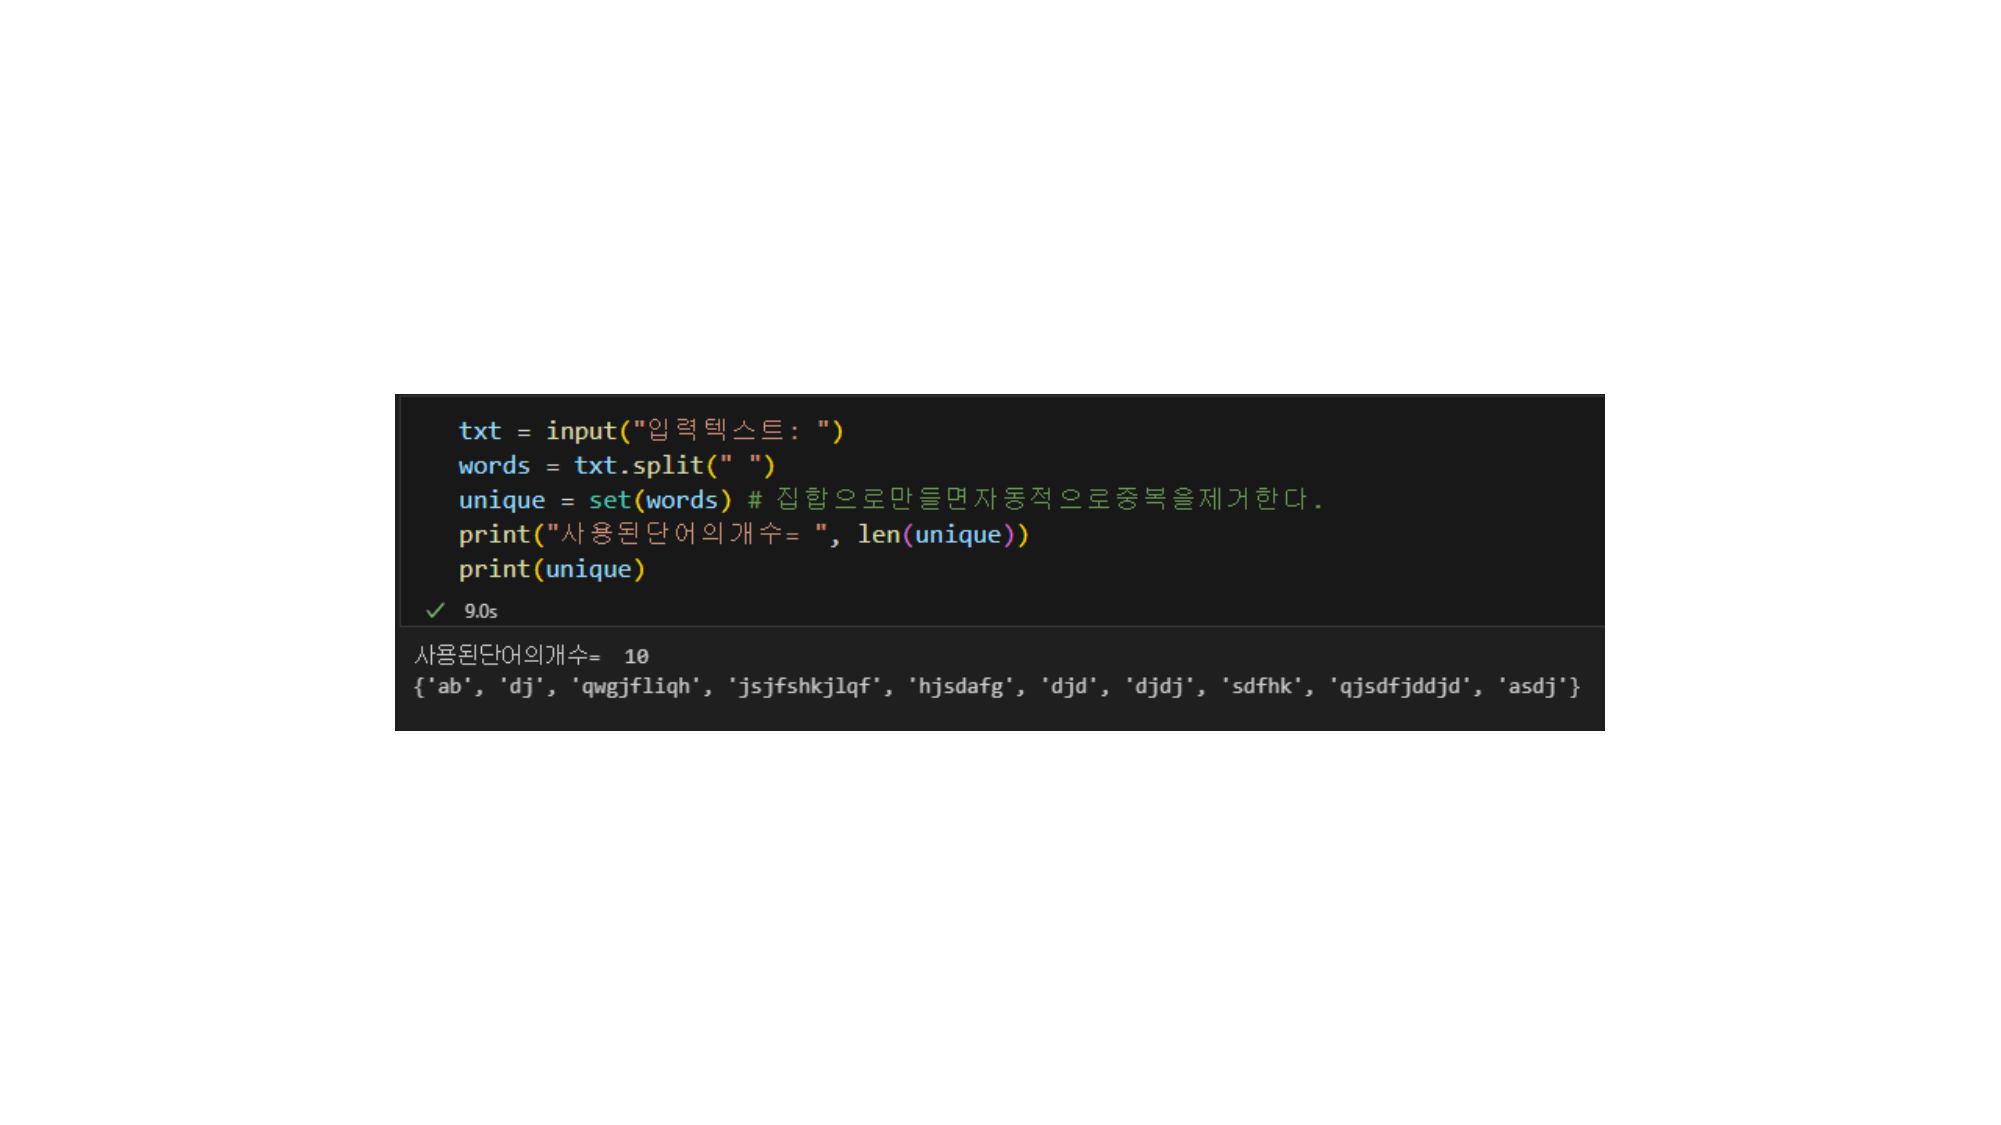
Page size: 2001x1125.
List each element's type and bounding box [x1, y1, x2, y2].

picture [394, 393, 1606, 731]
